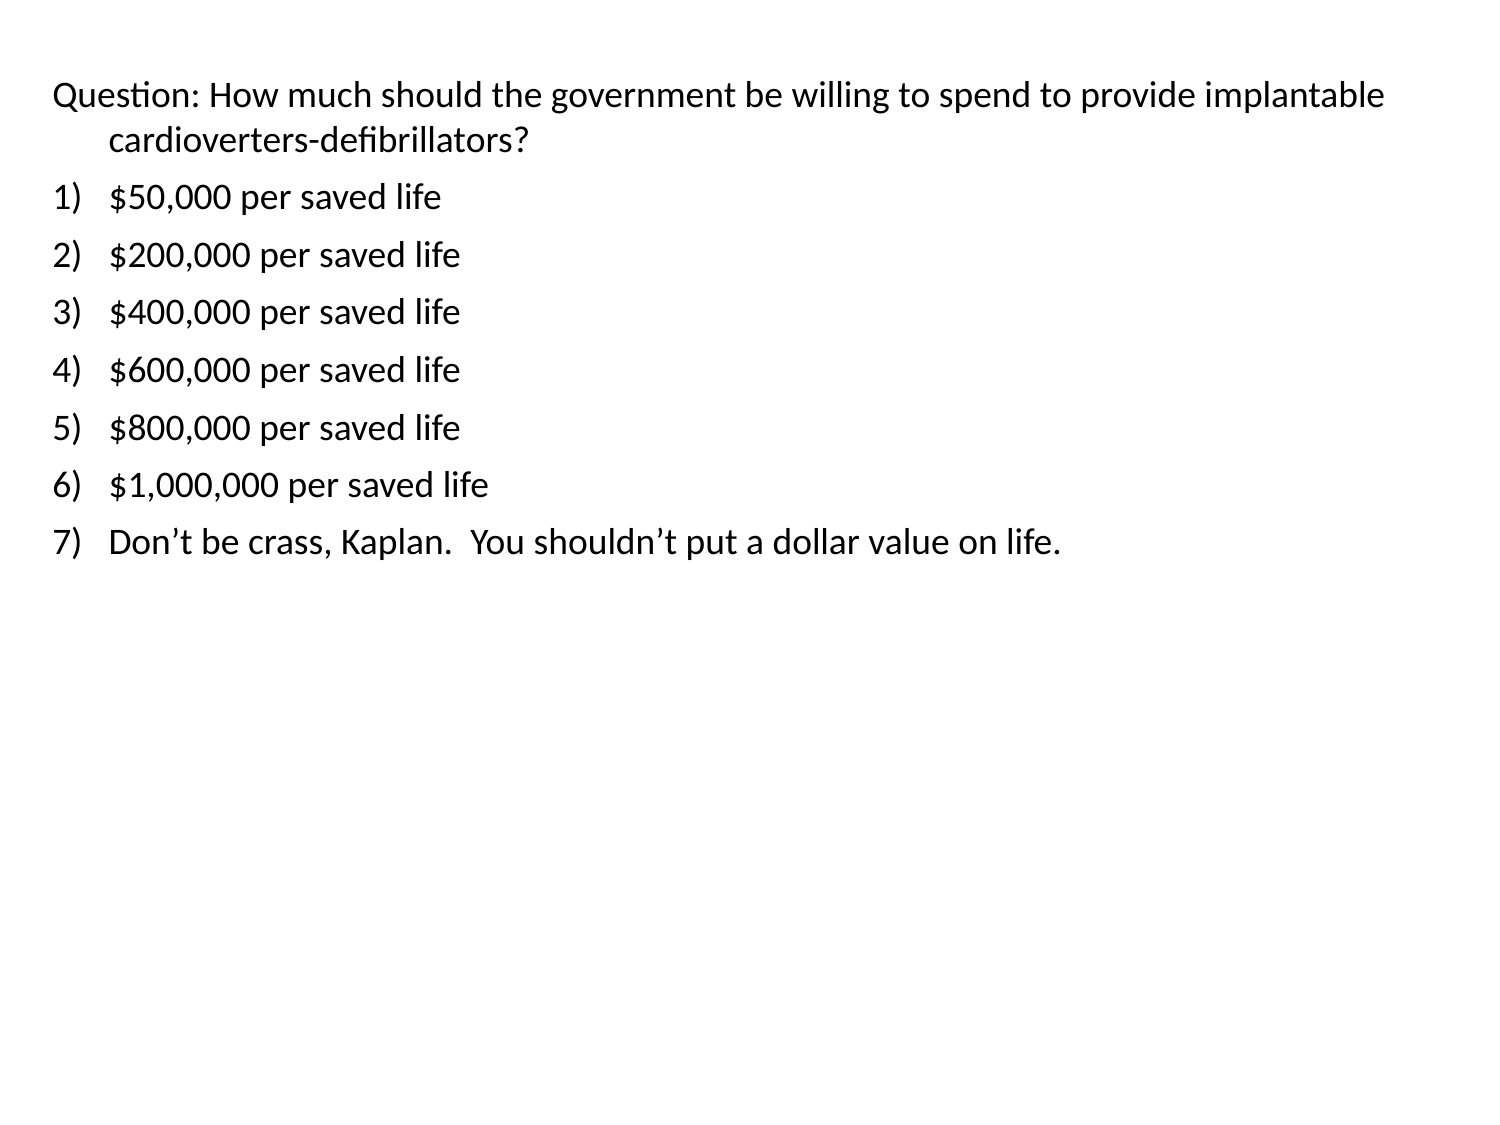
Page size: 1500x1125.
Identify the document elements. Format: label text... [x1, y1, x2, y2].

text_box Question: How much should the government be willing to spend to provide implantable cardioverters-defibrillators? $50,000 per saved life $200,000 per saved life $400,000 per saved life $600,000 per saved life $800,000 per saved life $1,000,000 per saved life Don’t be crass, Kaplan. You shouldn’t put a dollar value on life. [37, 62, 1450, 570]
